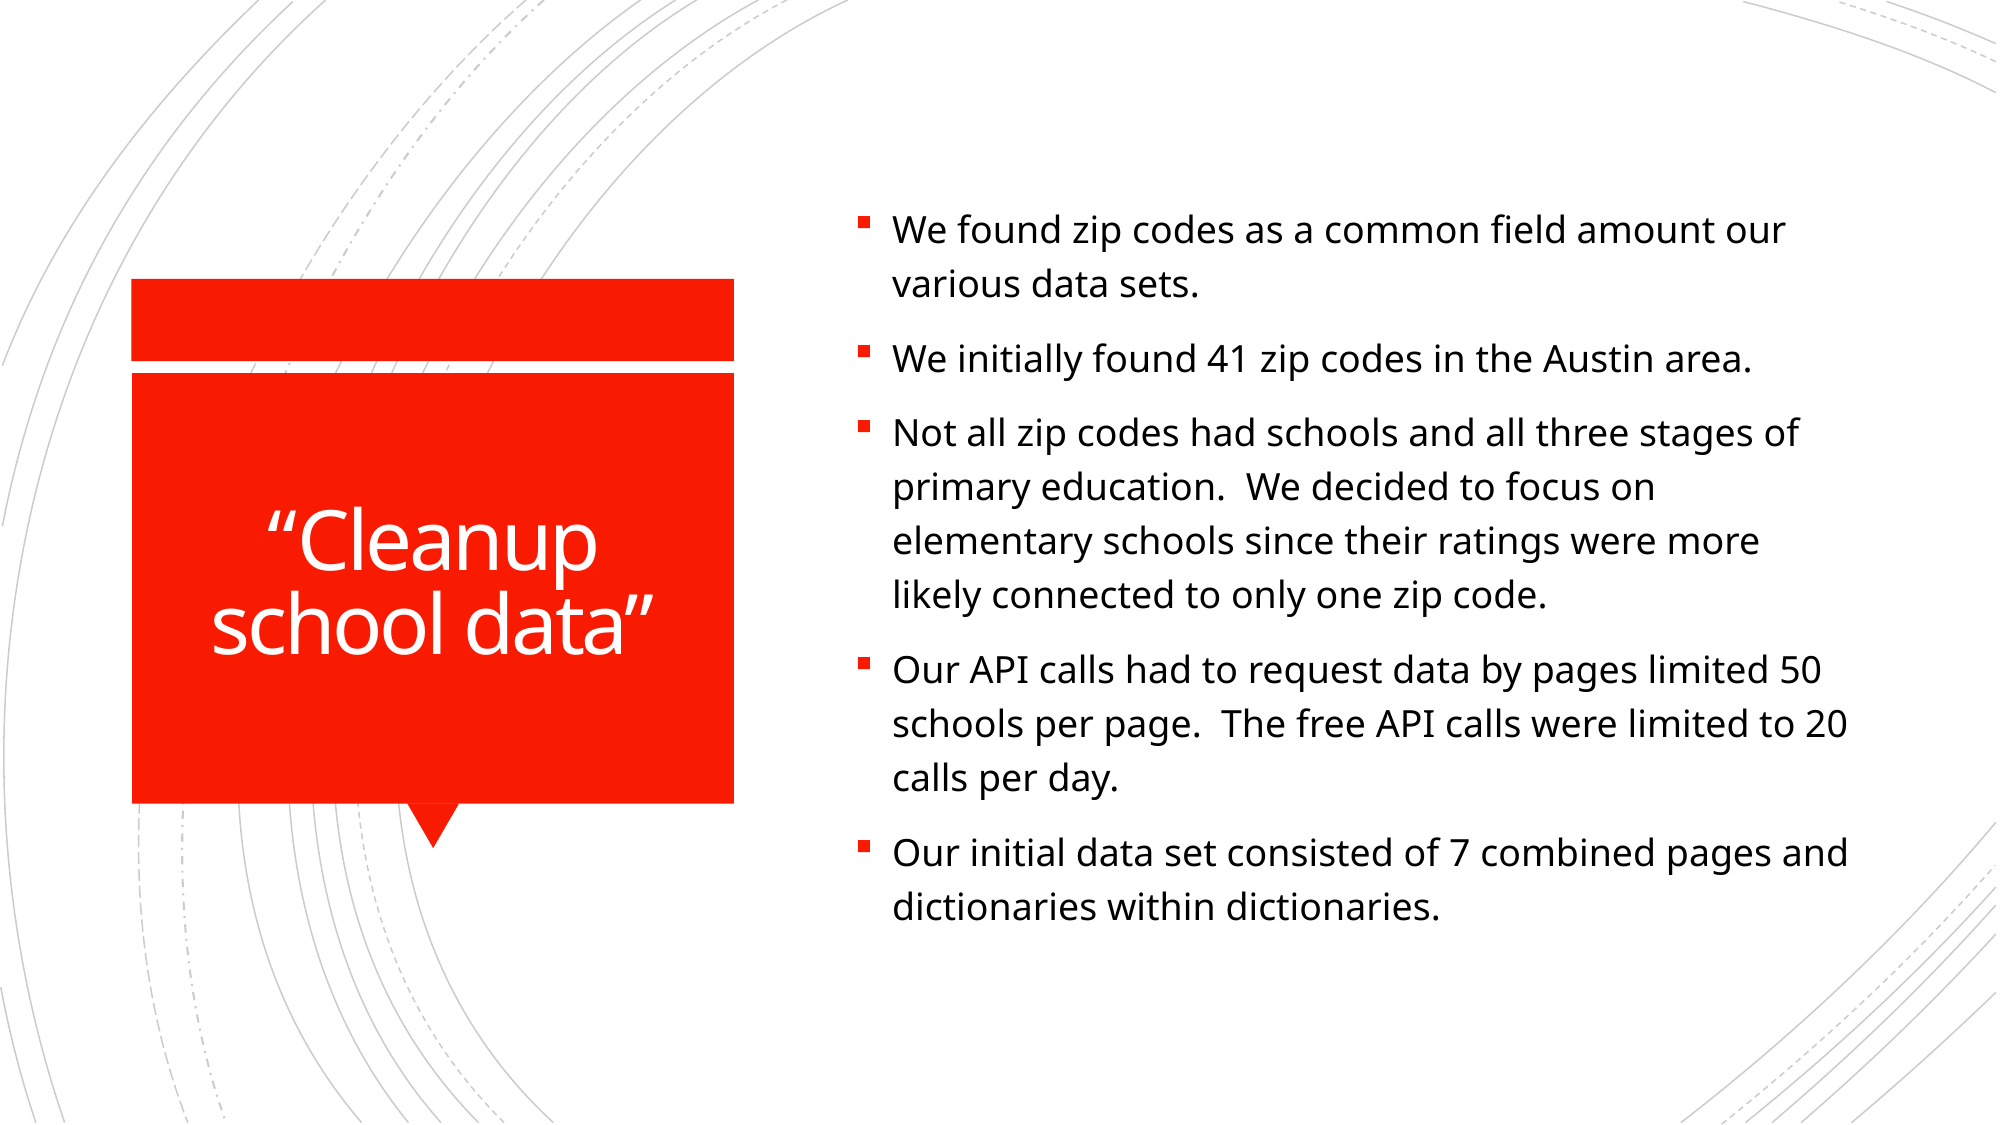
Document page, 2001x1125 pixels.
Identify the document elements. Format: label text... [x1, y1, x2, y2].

title “Cleanup school data” [145, 385, 720, 789]
list We found zip codes as a common field amount our various data sets. We initially found 41 zip codes in the Austin area. Not all zip codes had schools and all three stages of primary education. We decided to focus on elementary schools since their ratings were more likely connected to only one zip code. Our API calls had to request data by pages limited 50 schools per page. The free API calls were limited to 20 calls per day. Our initial data set consisted of 7 combined pages and dictionaries within dictionaries. [839, 131, 1871, 993]
